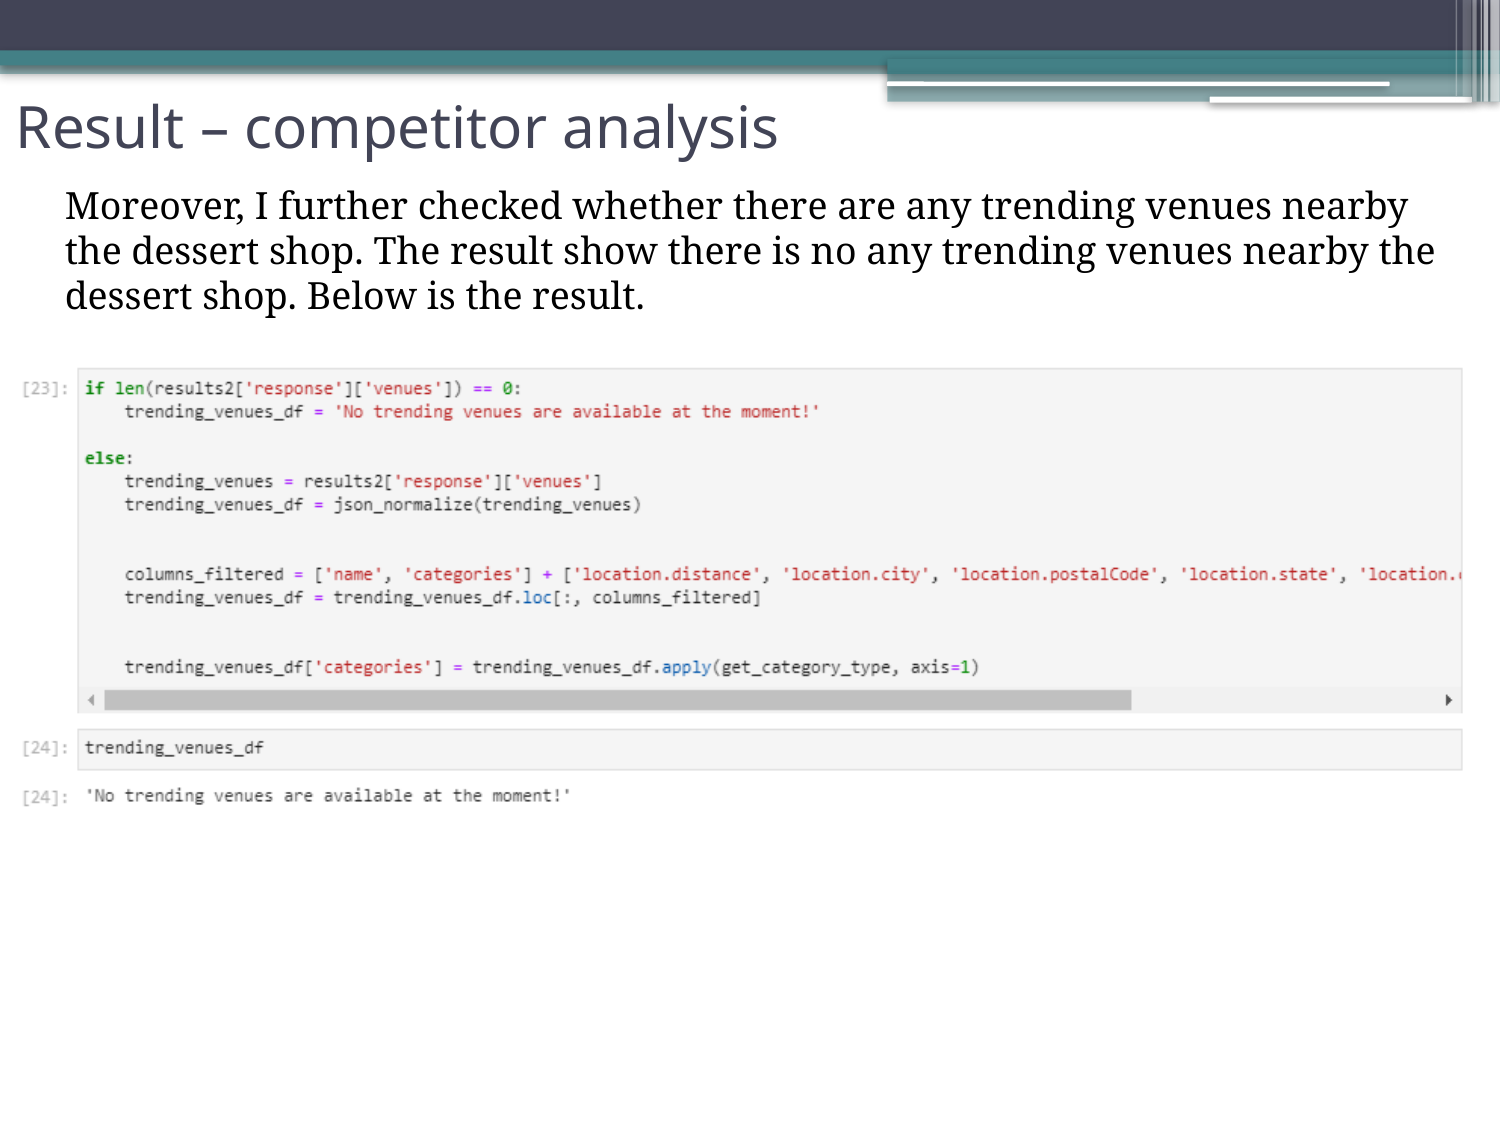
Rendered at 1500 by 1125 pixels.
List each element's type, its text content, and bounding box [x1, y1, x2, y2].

title Result – competitor analysis [1, 75, 1352, 175]
text_box Moreover, I further checked whether there are any trending venues nearby the dessert shop. The result show there is no any trending venues nearby the dessert shop. Below is the result. [49, 174, 1475, 325]
picture [5, 362, 1476, 826]
